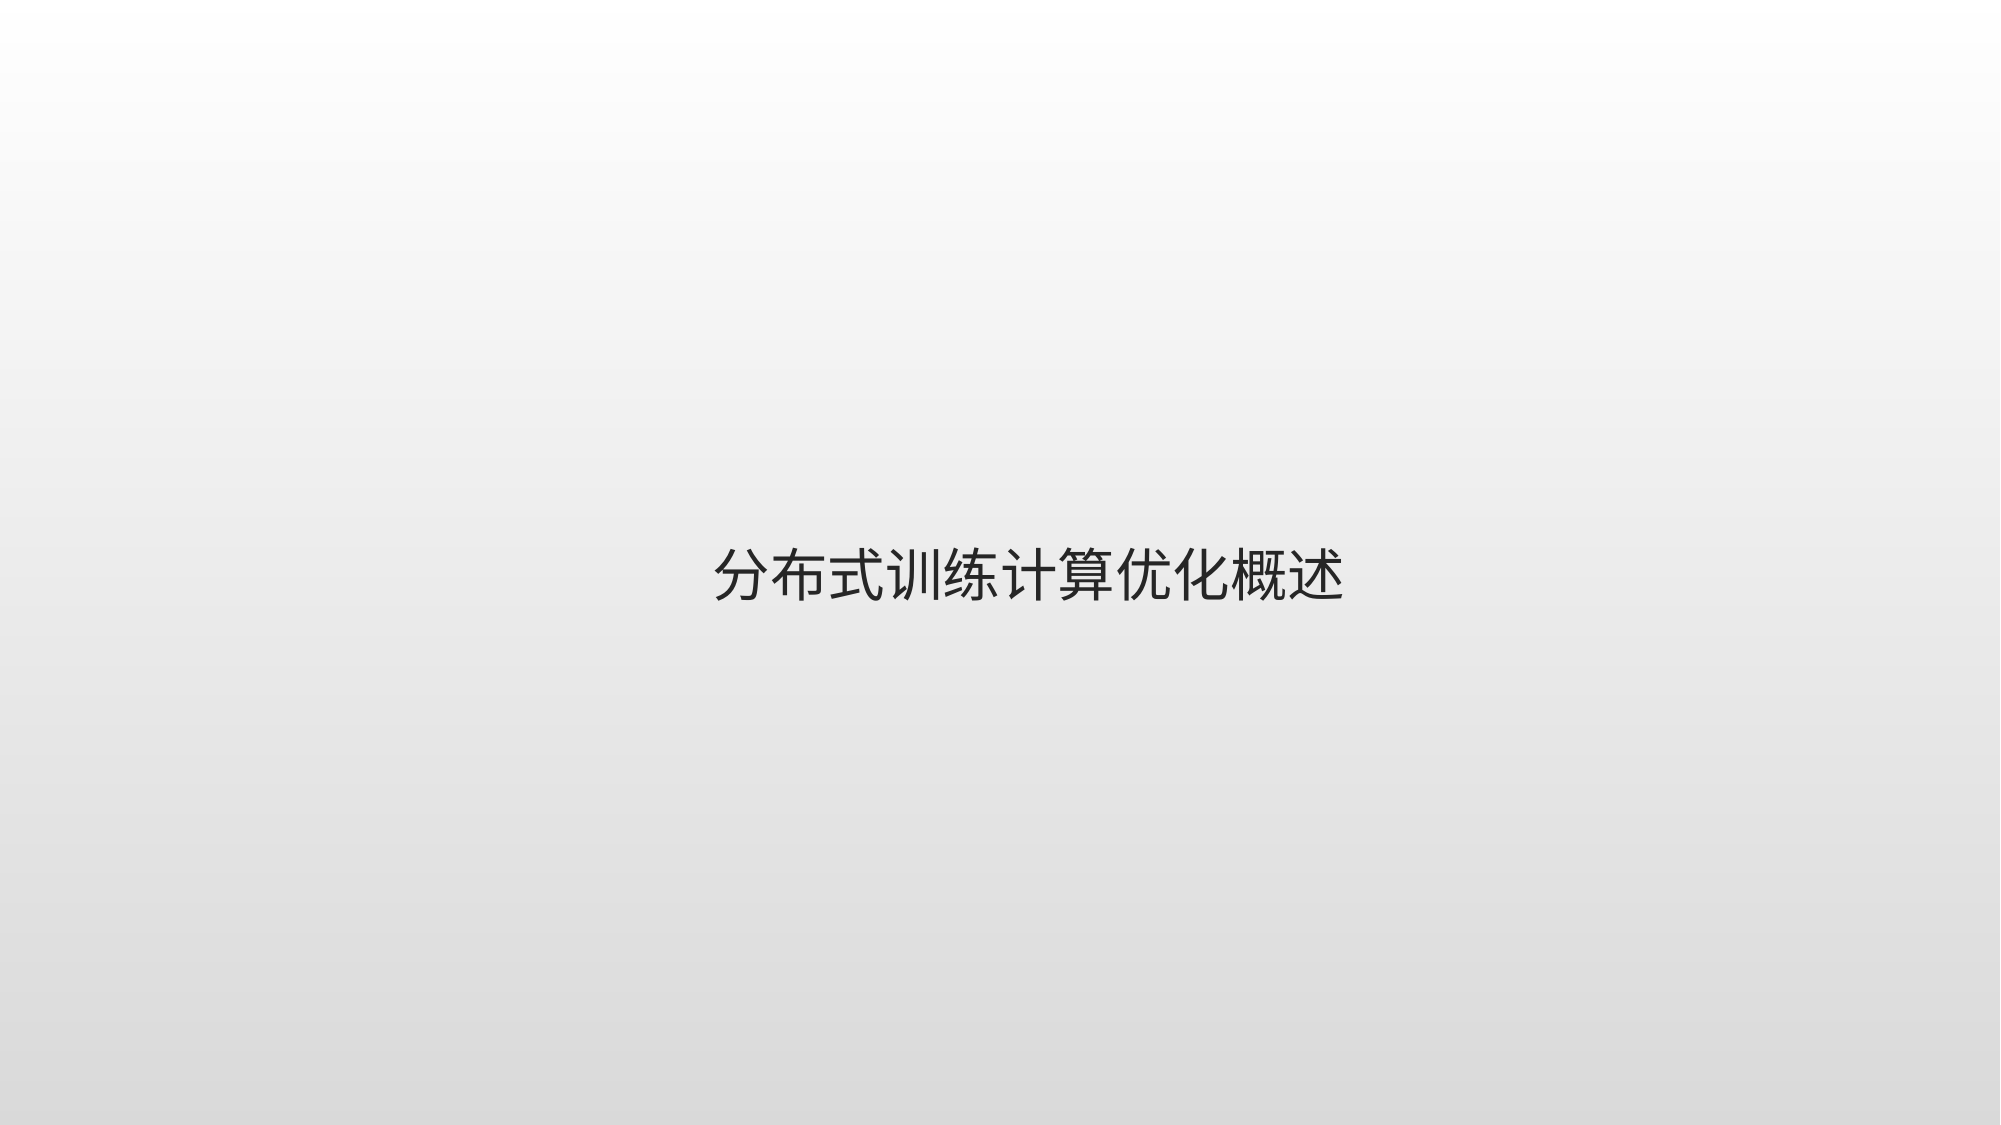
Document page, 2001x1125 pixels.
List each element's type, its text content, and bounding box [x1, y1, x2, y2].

title 分布式训练计算优化概述 [334, 509, 1724, 616]
